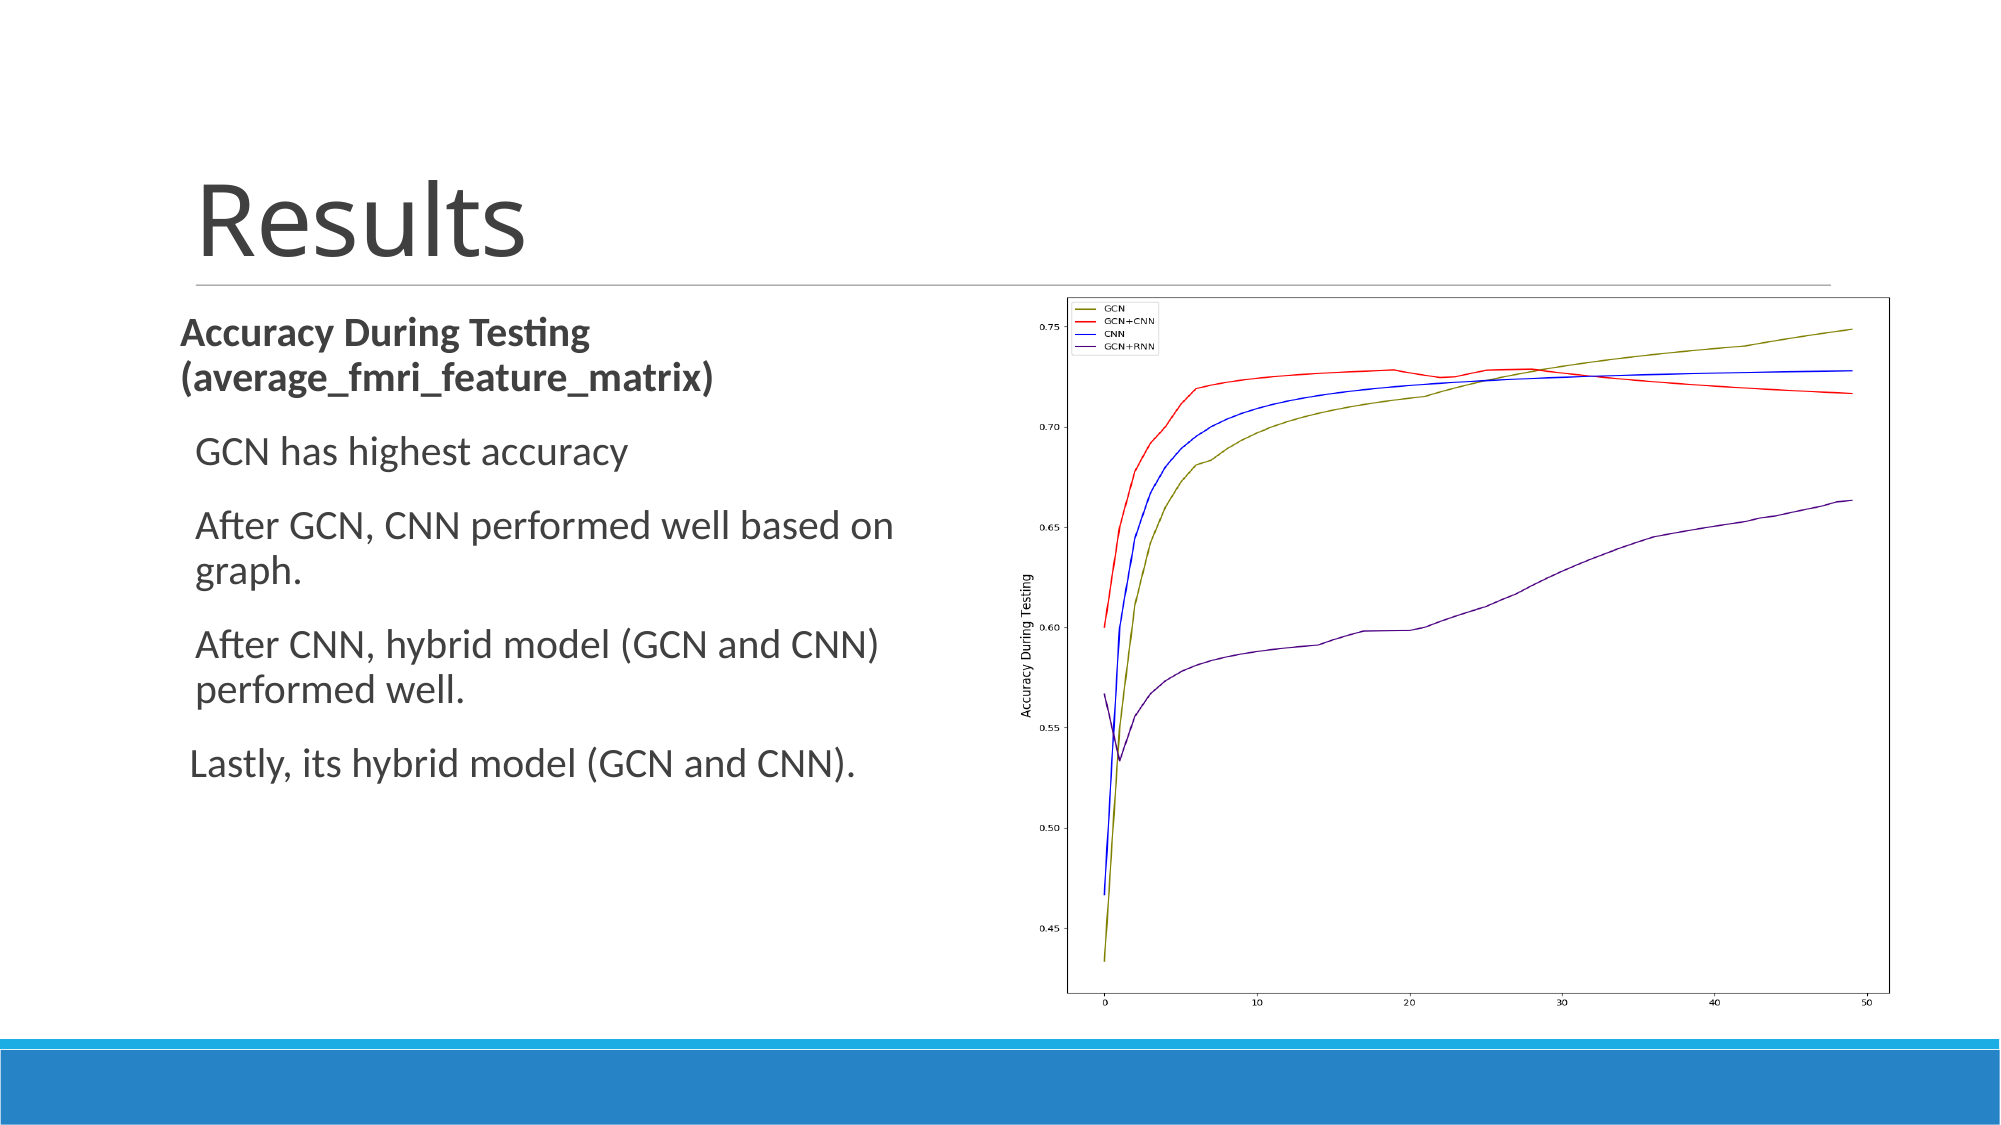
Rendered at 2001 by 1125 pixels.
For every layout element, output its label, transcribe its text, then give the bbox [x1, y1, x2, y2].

text_box Results [180, 47, 1830, 285]
text_box Accuracy During Testing (average_fmri_feature_matrix) GCN has highest accuracy After GCN, CNN performed well based on graph. After CNN, hybrid model (GCN and CNN) performed well. Lastly, its hybrid model (GCN and CNN). [180, 302, 985, 963]
picture [1015, 289, 1907, 1010]
